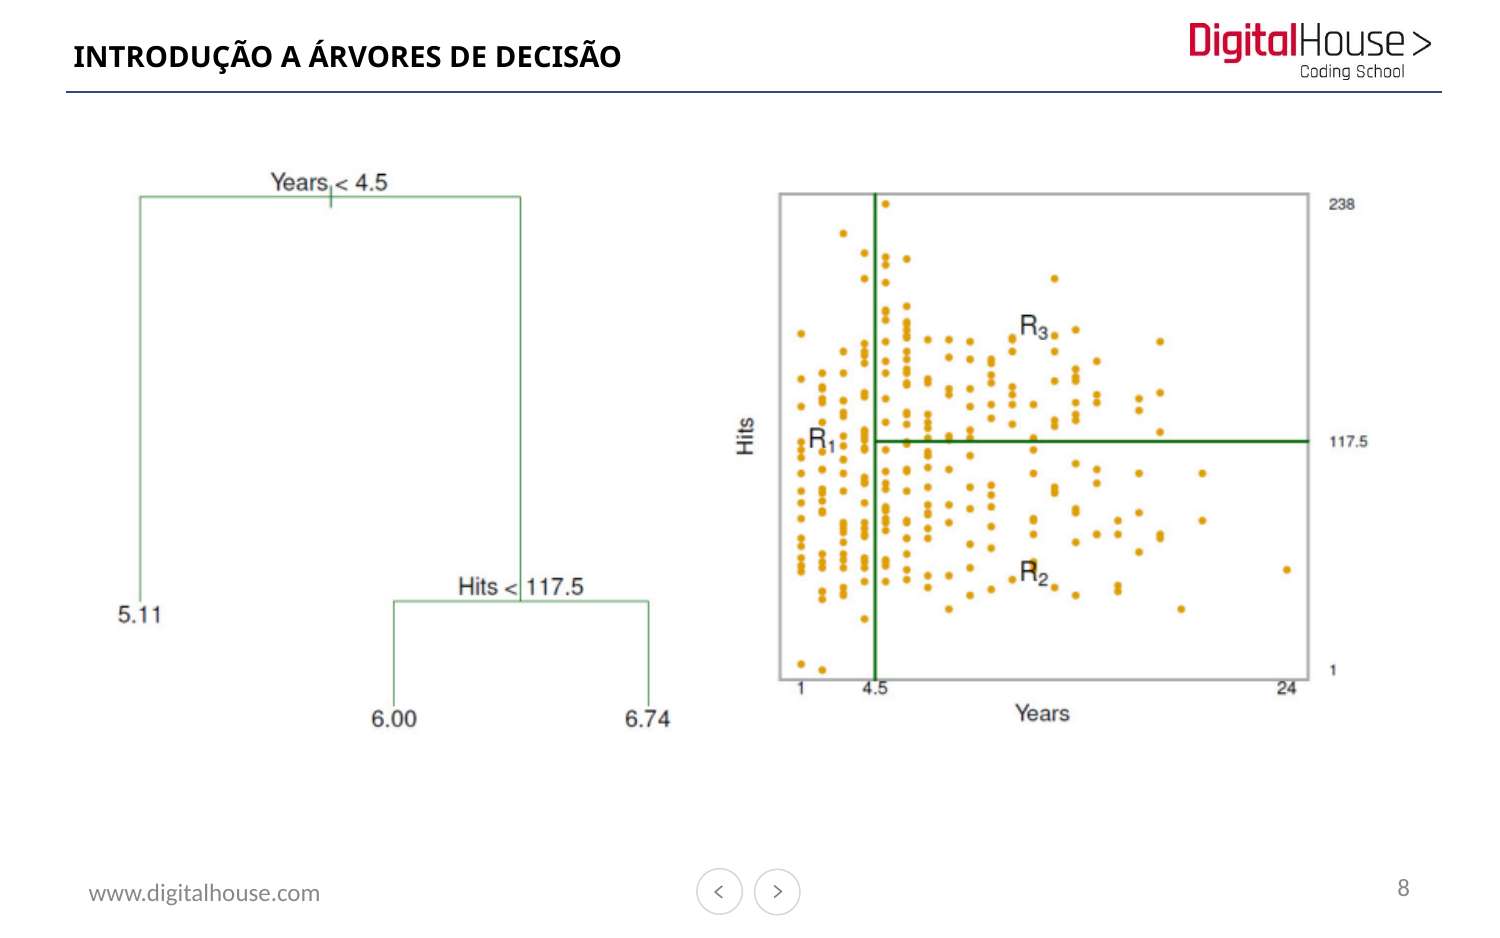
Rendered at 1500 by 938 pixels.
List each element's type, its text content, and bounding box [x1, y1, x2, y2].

title INTRODUÇÃO A ÁRVORES DE DECISÃO [73, 23, 1074, 89]
picture [87, 138, 1426, 765]
picture [1190, 23, 1431, 80]
slide_number 8 [1074, 861, 1425, 911]
